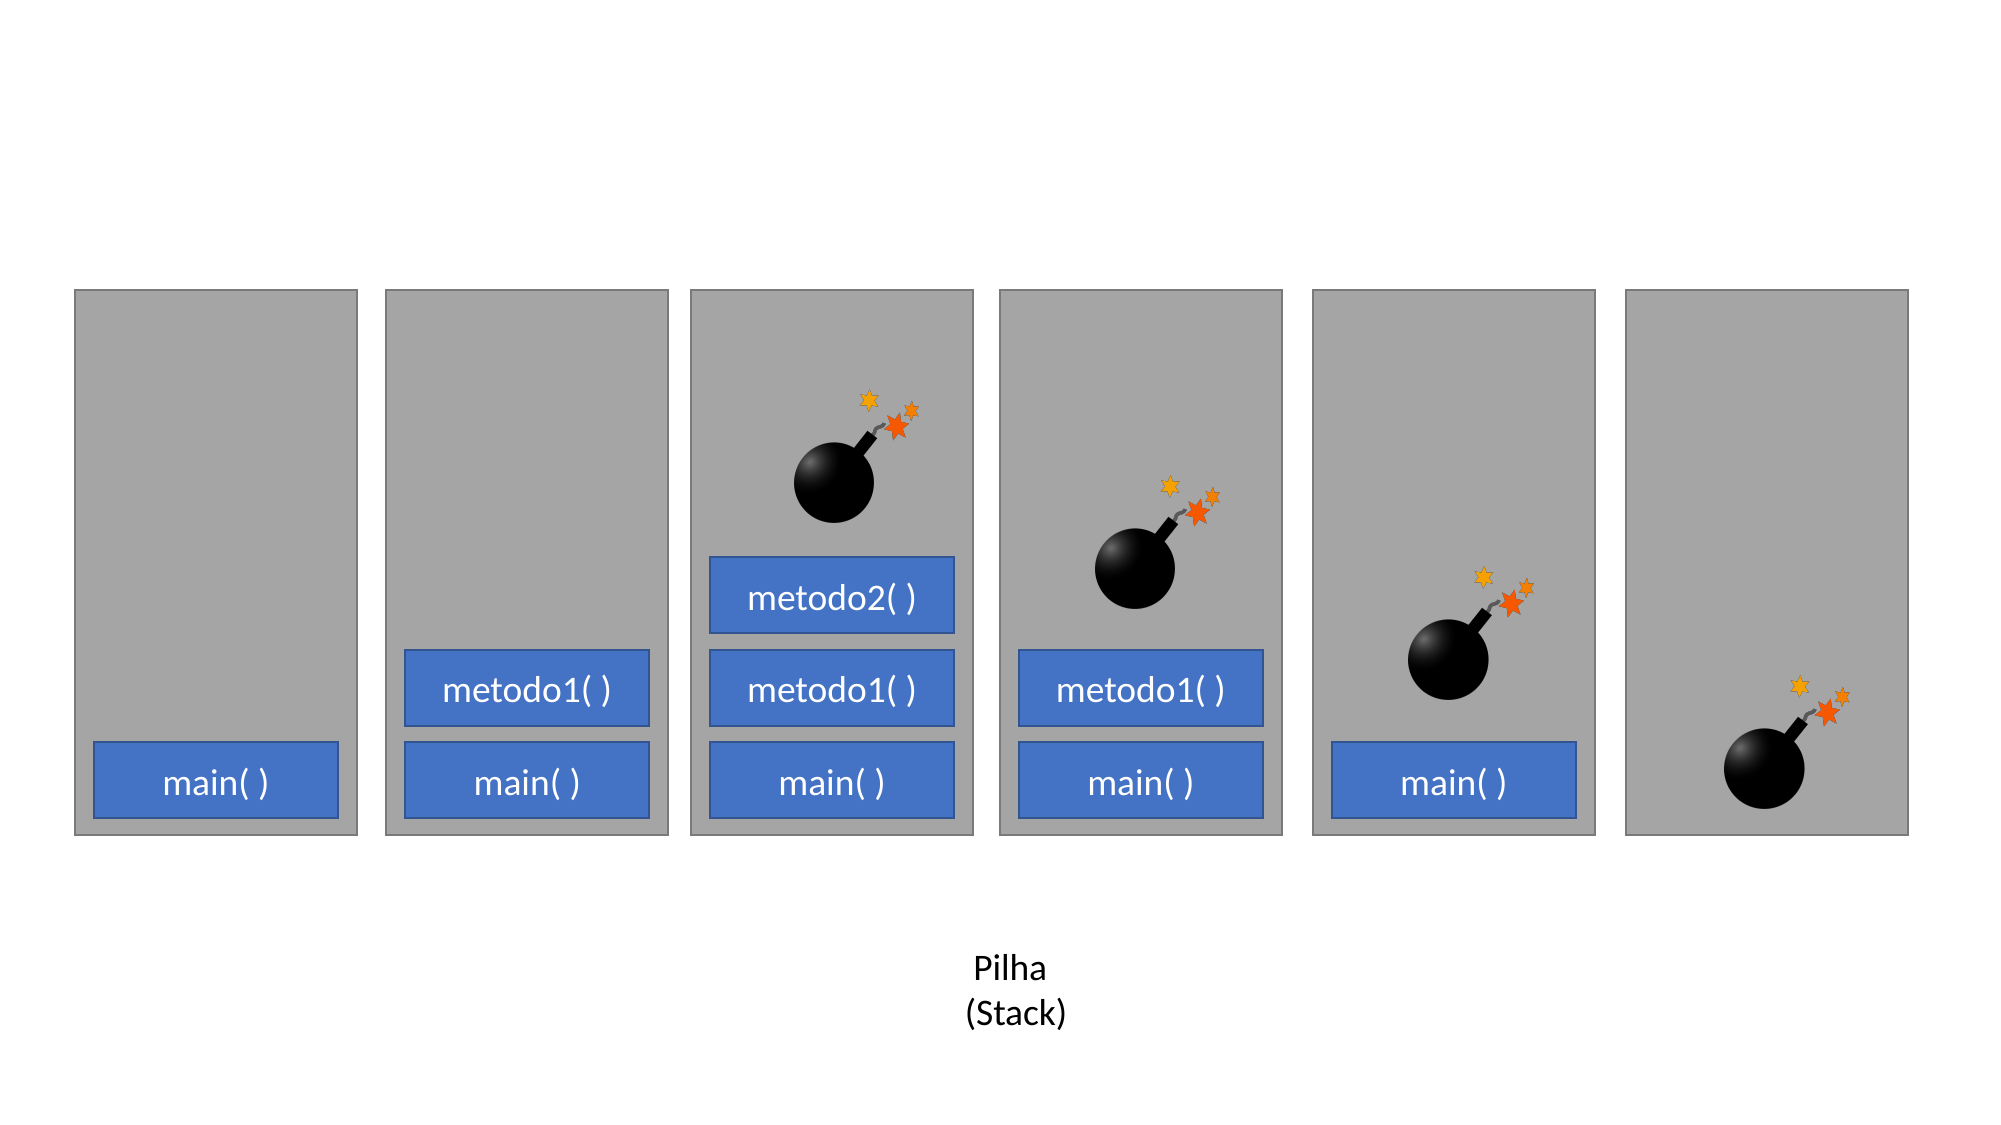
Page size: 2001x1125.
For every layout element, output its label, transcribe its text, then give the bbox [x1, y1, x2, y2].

text_box [999, 289, 1283, 836]
text_box main( ) [1331, 741, 1577, 819]
picture [1408, 566, 1534, 700]
text_box metodo1( ) [1018, 649, 1264, 727]
text_box [1625, 289, 1909, 836]
text_box [74, 289, 358, 836]
text_box main( ) [709, 741, 955, 819]
text_box main( ) [1018, 741, 1264, 819]
text_box [1312, 289, 1596, 836]
text_box main( ) [93, 741, 339, 819]
text_box metodo2( ) [709, 556, 955, 634]
text_box [385, 289, 669, 836]
text_box metodo1( ) [709, 649, 955, 727]
text_box [690, 289, 974, 836]
picture [794, 389, 919, 523]
text_box Pilha (Stack) [950, 935, 1083, 1041]
picture [1724, 675, 1850, 809]
text_box metodo1( ) [404, 649, 650, 727]
text_box main( ) [404, 741, 650, 819]
picture [1095, 475, 1220, 609]
